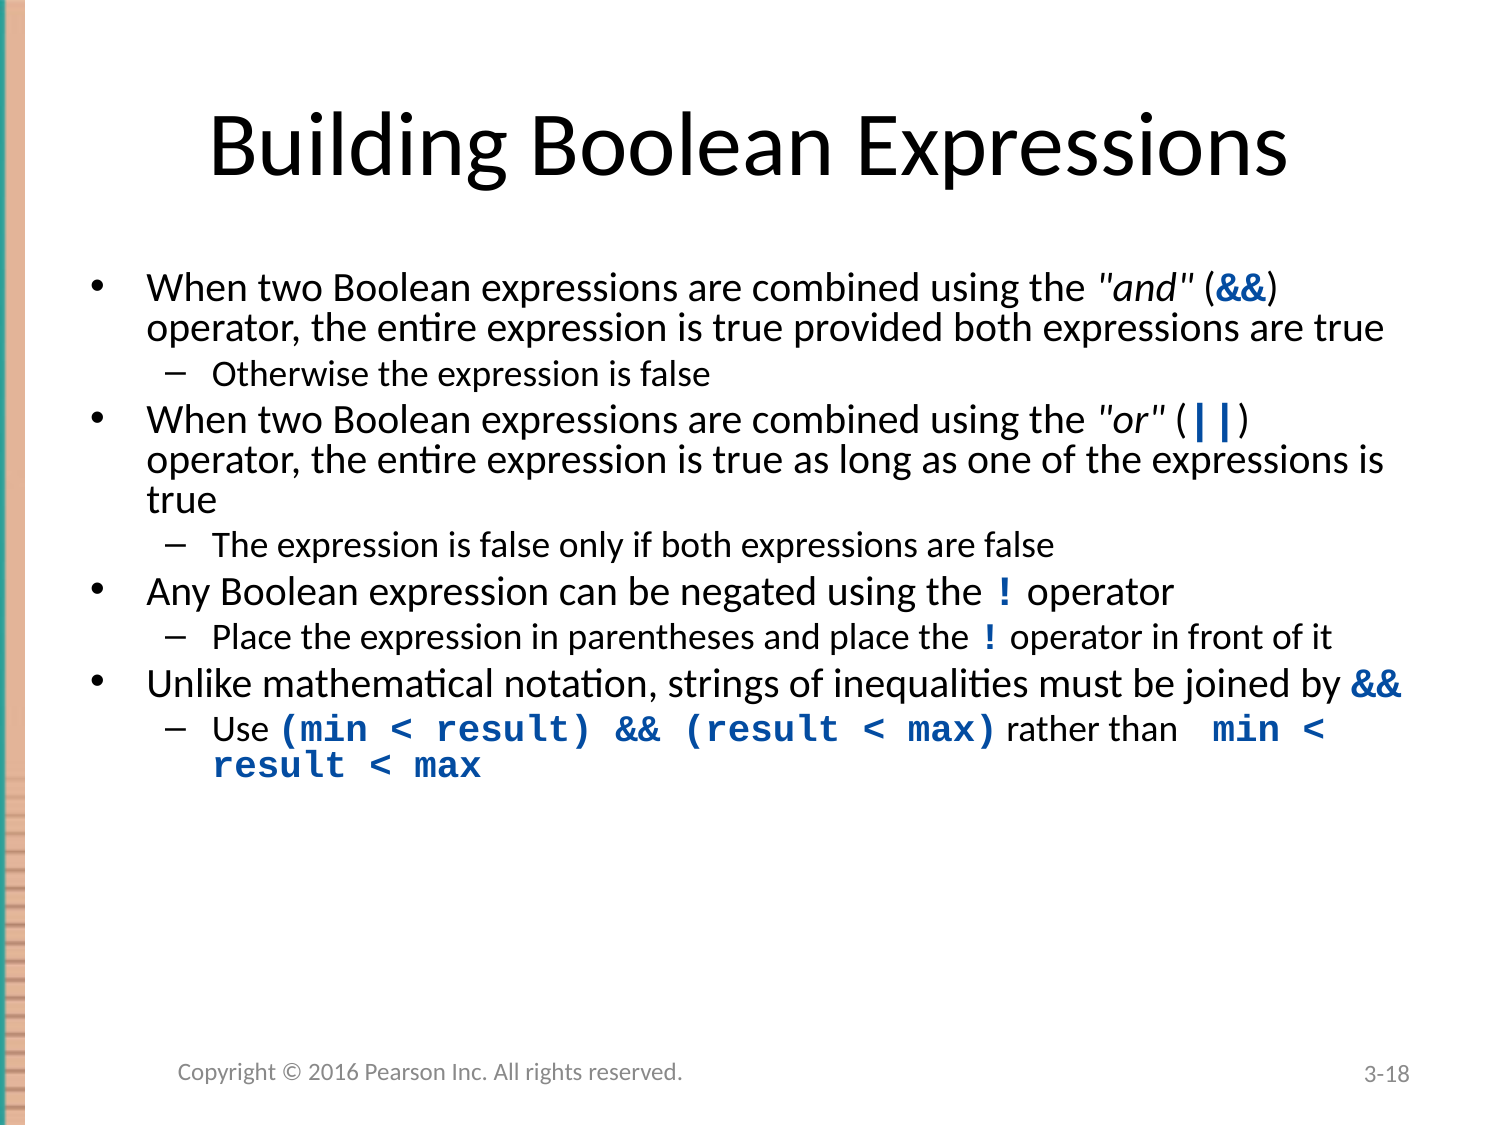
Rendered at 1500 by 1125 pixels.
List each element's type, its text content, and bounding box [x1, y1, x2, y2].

picture [0, 0, 25, 1125]
slide_number 3-18 [1074, 1042, 1425, 1103]
title Building Boolean Expressions [75, 45, 1425, 233]
footer Copyright © 2016 Pearson Inc. All rights reserved. [75, 1040, 788, 1100]
list When two Boolean expressions are combined using the "and" (&&) operator, the entire expression is true provided both expressions are true Otherwise the expression is false When two Boolean expressions are combined using the "or" (||) operator, the entire expression is true as long as one of the expressions is true The expression is false only if both expressions are false Any Boolean expression can be negated using the ! operator Place the expression in parentheses and place the ! operator in front of it Unlike mathematical notation, strings of inequalities must be joined by && Use (min < result) && (result < max) rather than min < result < max [75, 262, 1425, 1005]
